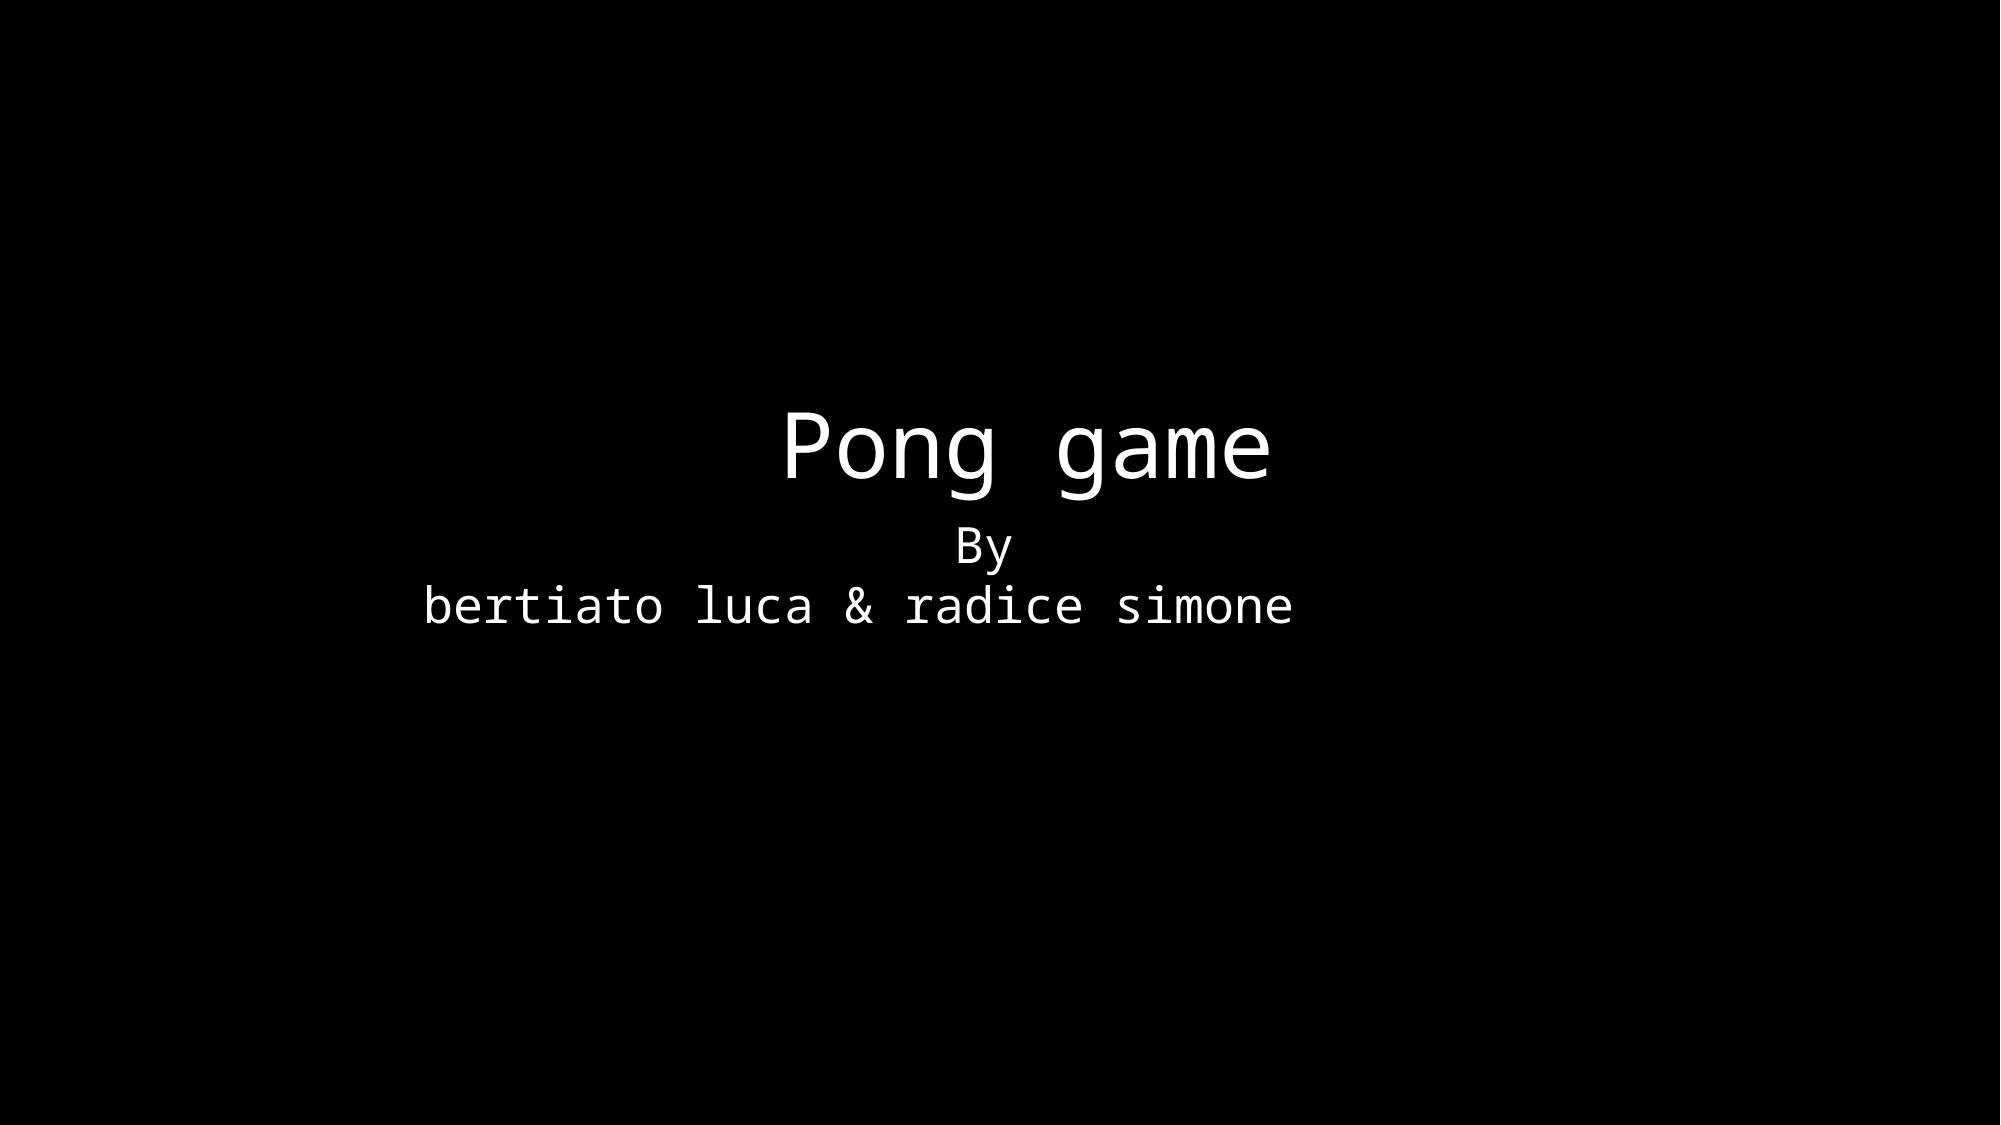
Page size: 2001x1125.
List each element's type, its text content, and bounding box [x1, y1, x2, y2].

text_box By bertiato luca & radice simone [409, 505, 1591, 641]
text_box Pong game [764, 379, 1290, 505]
